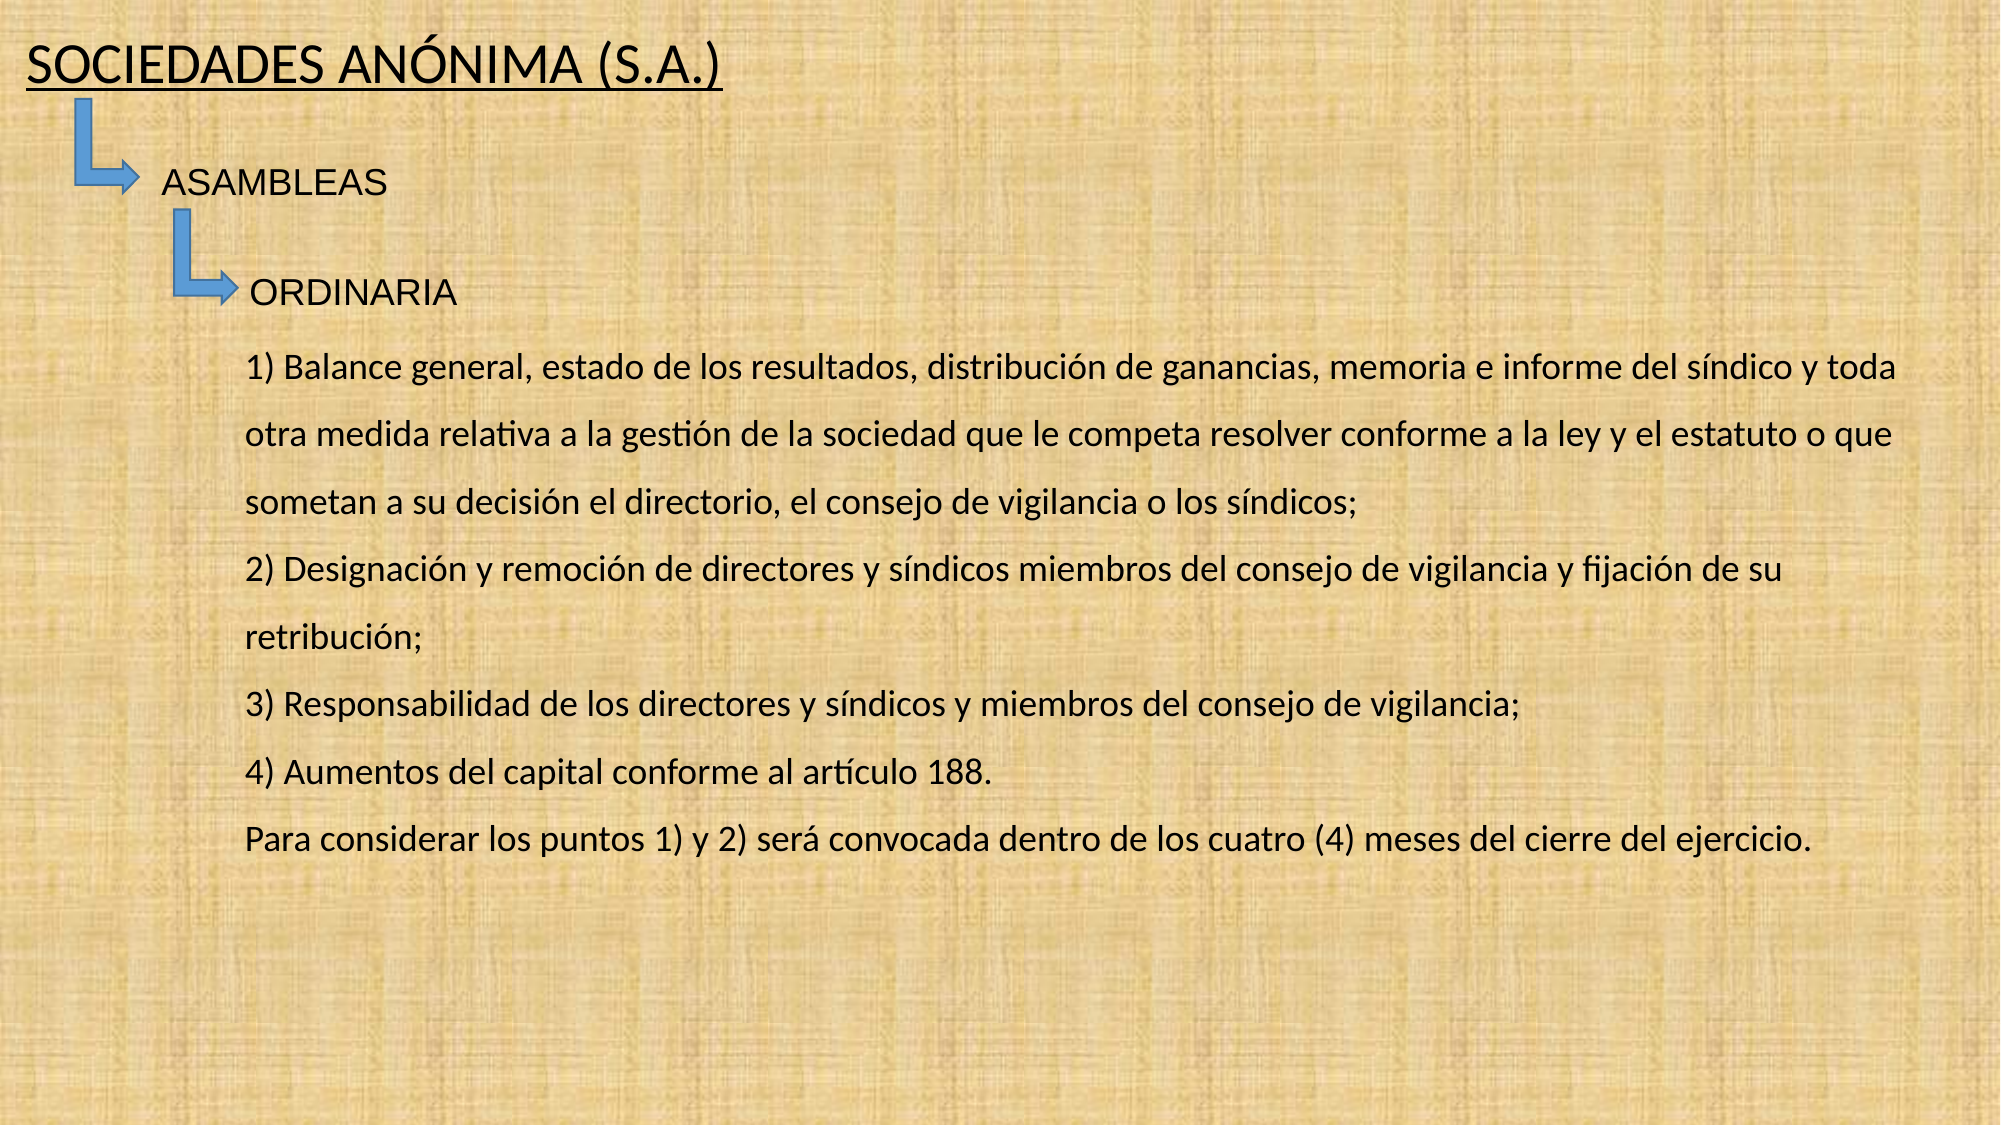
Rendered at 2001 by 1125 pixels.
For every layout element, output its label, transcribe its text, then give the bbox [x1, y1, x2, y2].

picture [0, 0, 2001, 1125]
text_box [74, 117, 141, 196]
text_box 1) Balance general, estado de los resultados, distribución de ganancias, memoria e informe del síndico y toda otra medida relativa a la gestión de la sociedad que le competa resolver conforme a la ley y el estatuto o que sometan a su decisión el directorio, el consejo de vigilancia o los síndicos; 2) Designación y remoción de directores y síndicos miembros del consejo de vigilancia y fijación de su retribución; 3) Responsabilidad de los directores y síndicos y miembros del consejo de vigilancia; 4) Aumentos del capital conforme al artículo 188. Para considerar los puntos 1) y 2) será convocada dentro de los cuatro (4) meses del cierre del ejercicio. [229, 311, 1924, 867]
text_box SOCIEDADES ANÓNIMA (S.A.) [11, 26, 1657, 117]
text_box ORDINARIA [234, 260, 519, 311]
text_box [173, 208, 240, 307]
text_box ASAMBLEAS [146, 150, 696, 211]
